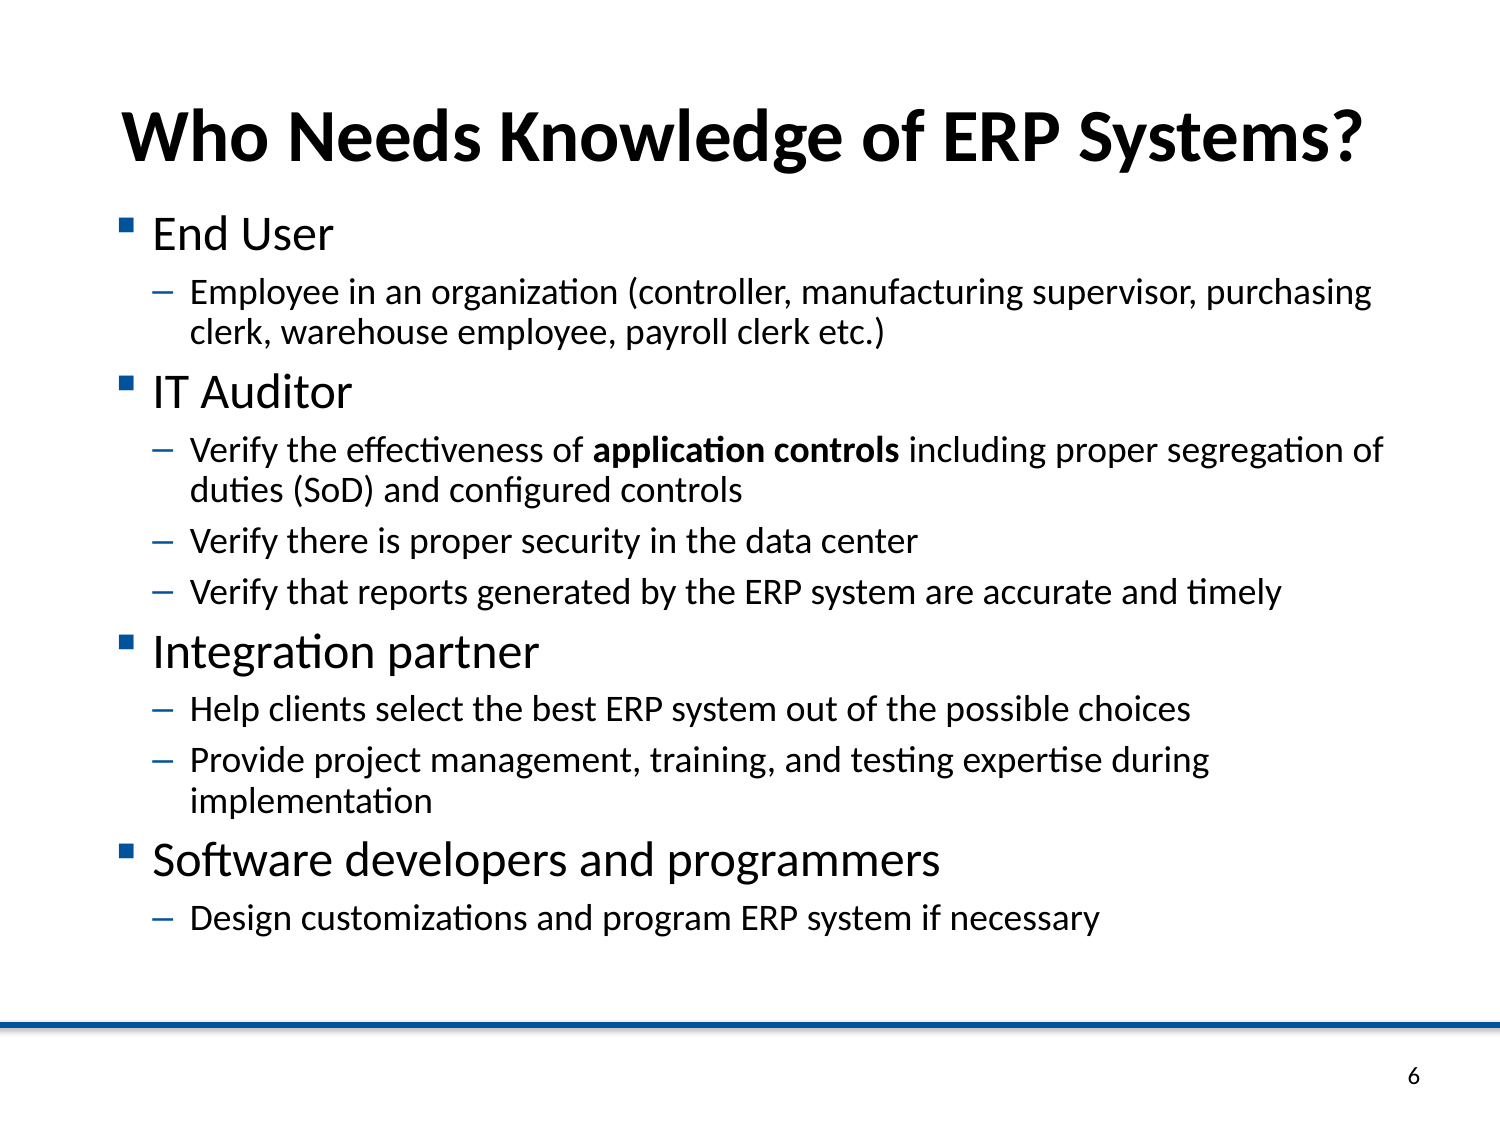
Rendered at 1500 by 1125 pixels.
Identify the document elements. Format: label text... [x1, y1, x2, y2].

slide_number 6 [1097, 1044, 1436, 1105]
title Who Needs Knowledge of ERP Systems? [62, 49, 1426, 226]
list End User Employee in an organization (controller, manufacturing supervisor, purchasing clerk, warehouse employee, payroll clerk etc.) IT Auditor Verify the effectiveness of application controls including proper segregation of duties (SoD) and configured controls Verify there is proper security in the data center Verify that reports generated by the ERP system are accurate and timely Integration partner Help clients select the best ERP system out of the possible choices Provide project management, training, and testing expertise during implementation Software developers and programmers Design customizations and program ERP system if necessary [99, 199, 1426, 1026]
